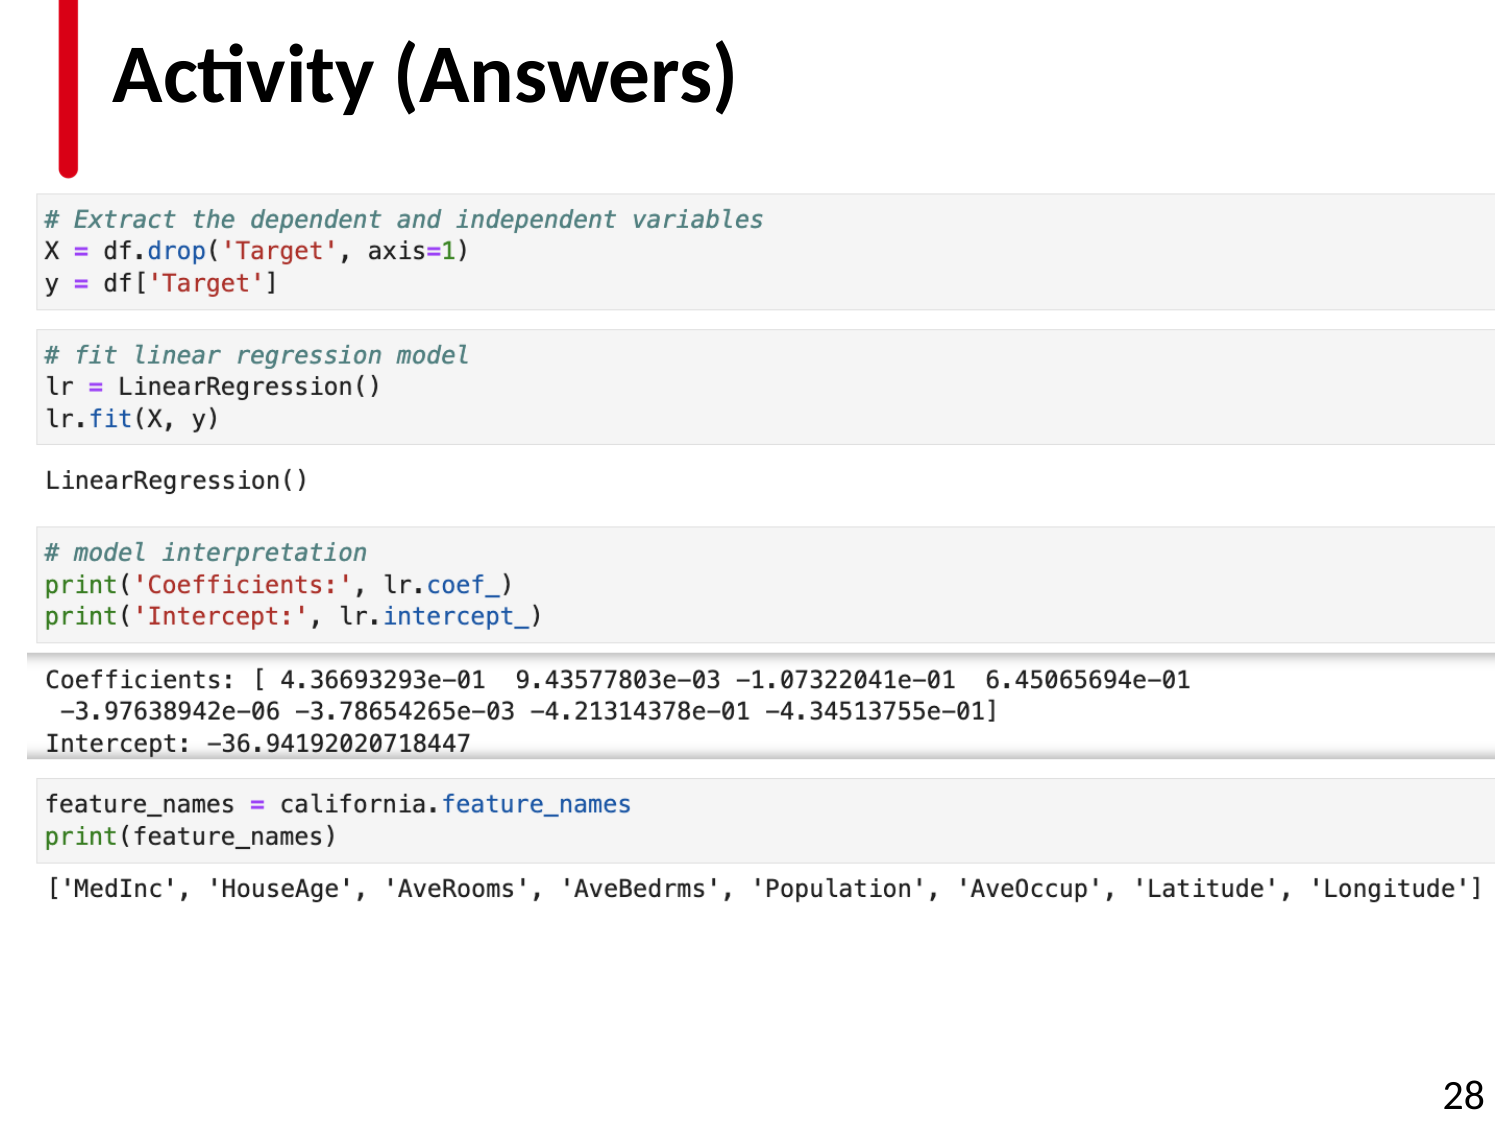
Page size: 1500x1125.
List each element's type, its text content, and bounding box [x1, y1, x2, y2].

title Activity (Answers) [97, 0, 1425, 138]
picture [27, 0, 1495, 920]
